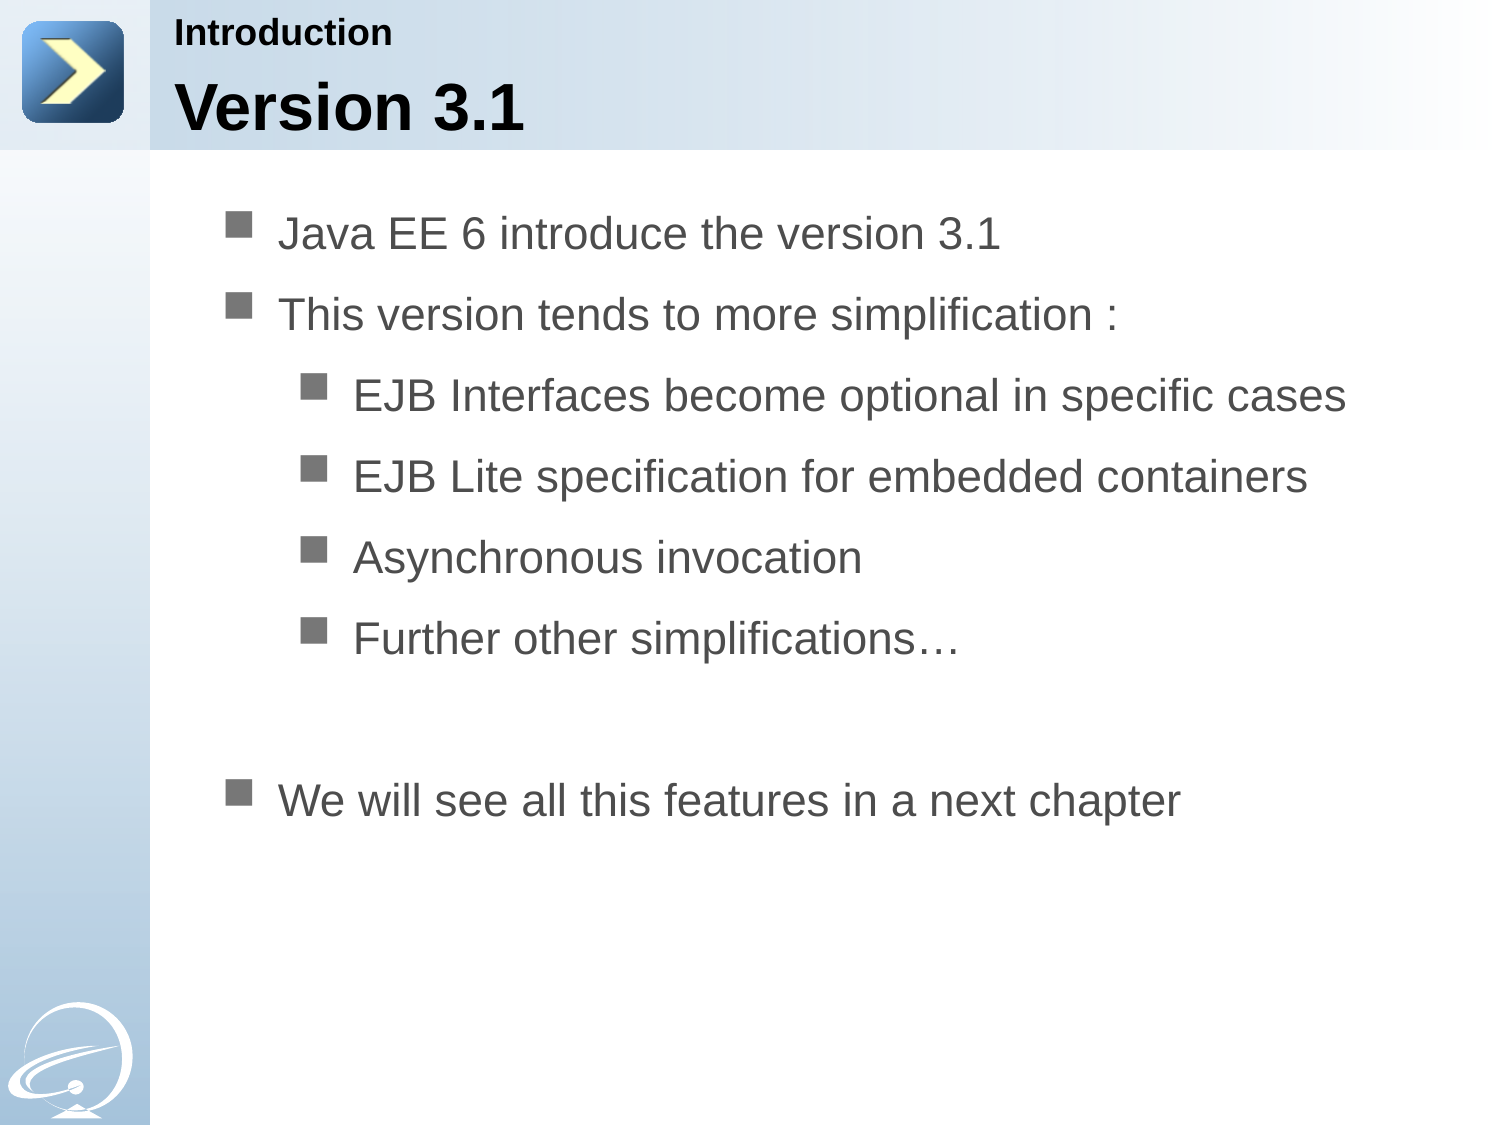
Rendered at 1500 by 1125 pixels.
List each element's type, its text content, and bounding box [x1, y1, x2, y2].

text_box Introduction [159, 0, 1500, 61]
text_box Version 3.1 [159, 61, 1428, 173]
picture [21, 19, 129, 127]
text_box Java EE 6 introduce the version 3.1 This version tends to more simplification : EJB Interfaces become optional in specific cases EJB Lite specification for embedded containers Asynchronous invocation Further other simplifications… We will see all this features in a next chapter [207, 196, 1424, 959]
